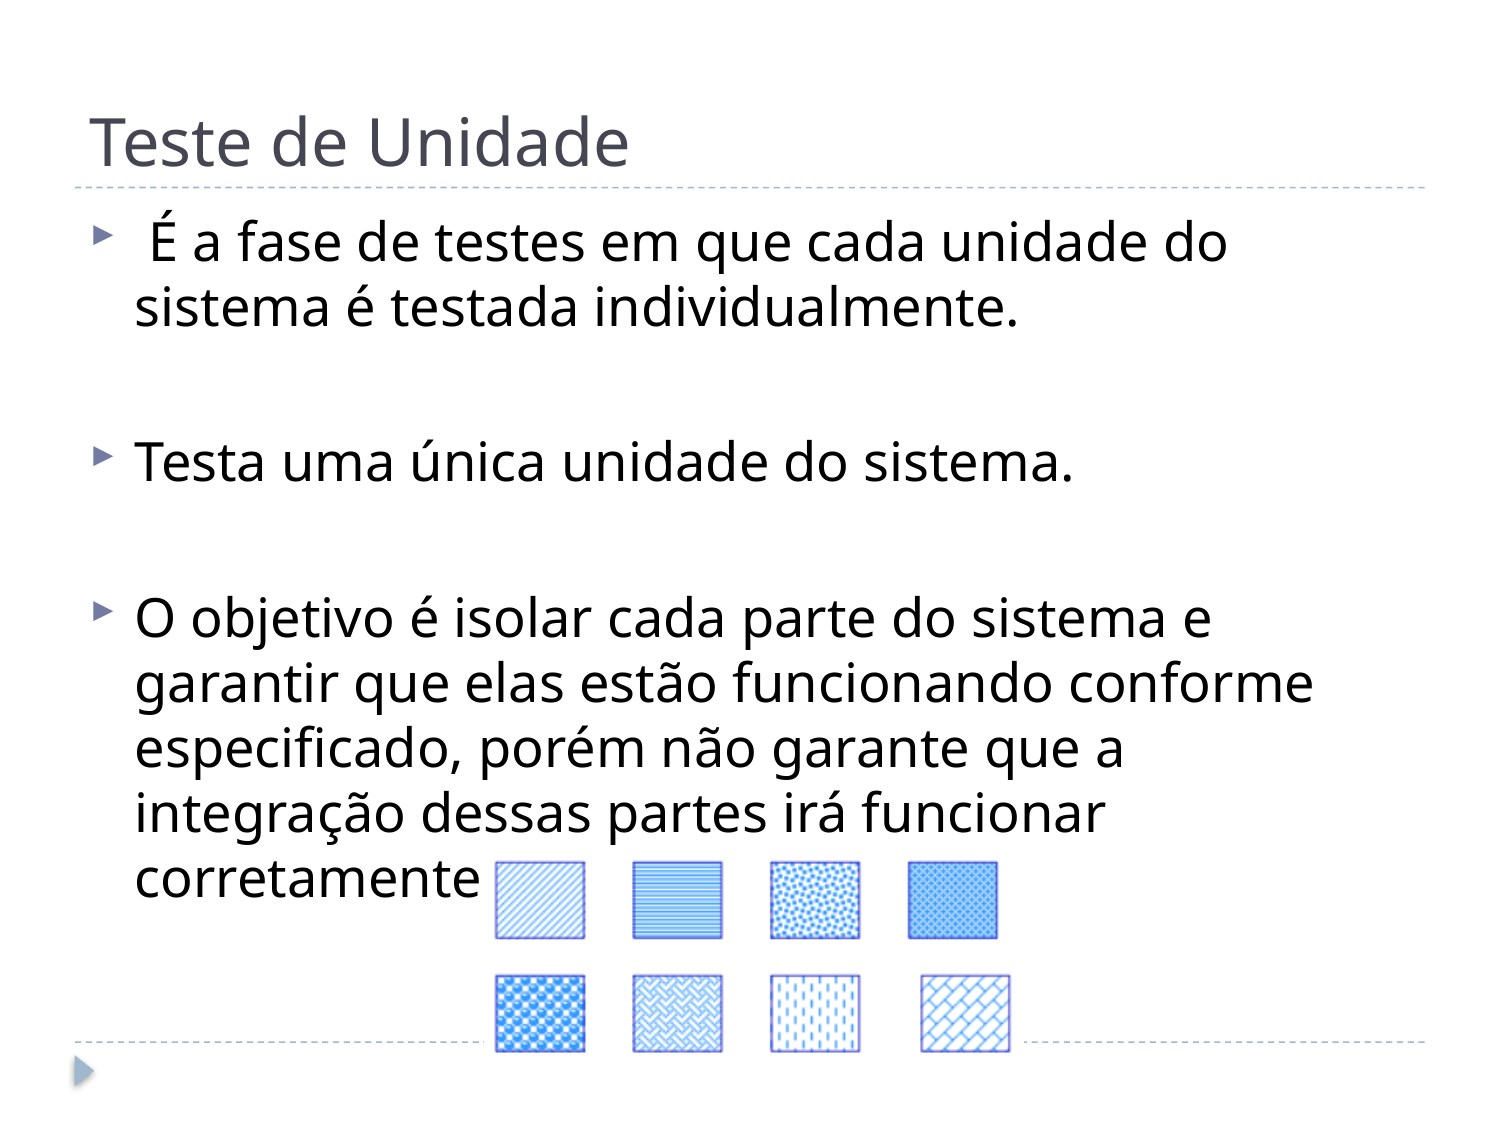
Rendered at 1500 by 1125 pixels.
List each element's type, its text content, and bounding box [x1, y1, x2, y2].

picture [483, 845, 1024, 1067]
list É a fase de testes em que cada unidade do sistema é testada individualmente. Testa uma única unidade do sistema. O objetivo é isolar cada parte do sistema e garantir que elas estão funcionando conforme especificado, porém não garante que a integração dessas partes irá funcionar corretamente. [75, 200, 1425, 1010]
title Teste de Unidade [75, 24, 1425, 188]
